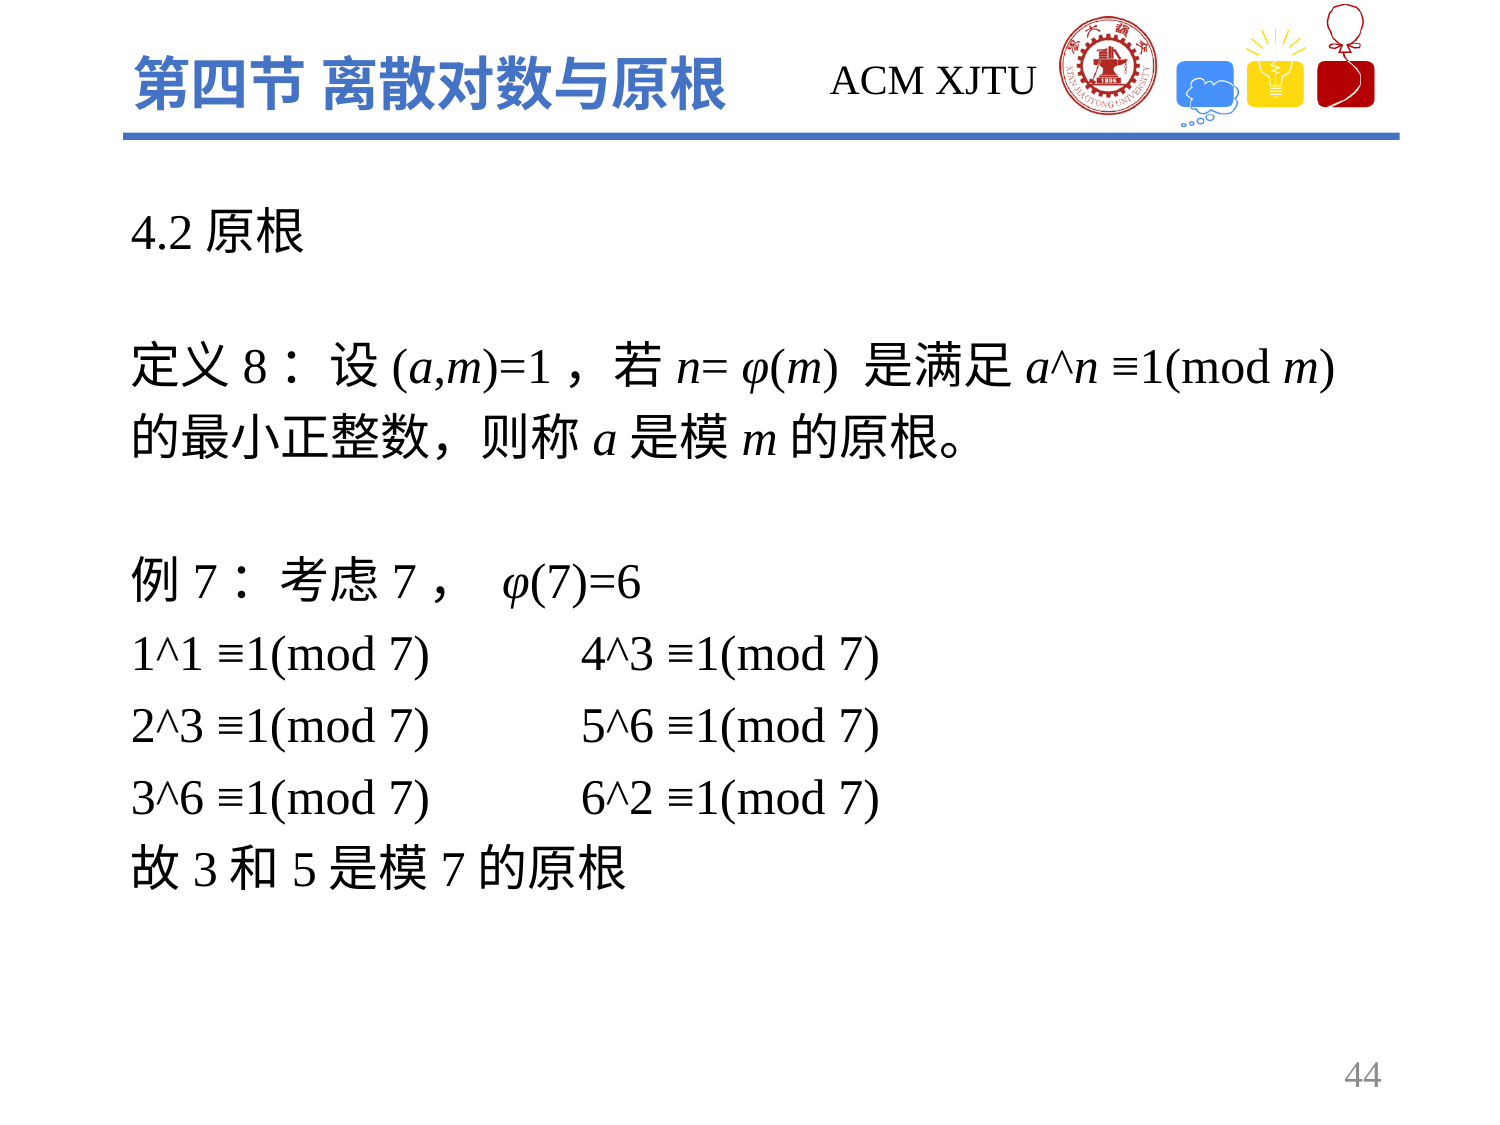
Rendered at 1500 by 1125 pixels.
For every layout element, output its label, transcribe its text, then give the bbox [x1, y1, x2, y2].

picture [1059, 16, 1157, 115]
text_box 4.2原根 [116, 180, 1352, 268]
slide_number 44 [1059, 1042, 1397, 1103]
text_box 第四节 离散对数与原根 [117, 39, 773, 125]
text_box 例7：考虑7， φ(7)=6 1^1 ≡1(mod 7) 4^3 ≡1(mod 7) 2^3 ≡1(mod 7) 5^6 ≡1(mod 7) 3^6 ≡1(mod 7) 6^2 ≡1(mod 7) 故3和5是模7的原根 [116, 528, 1352, 904]
picture [1176, 4, 1375, 127]
text_box 定义8：设(a,m)=1，若n= φ(m) 是满足a^n ≡1(mod m)的最小正整数，则称a是模m的原根。 [116, 314, 1352, 473]
